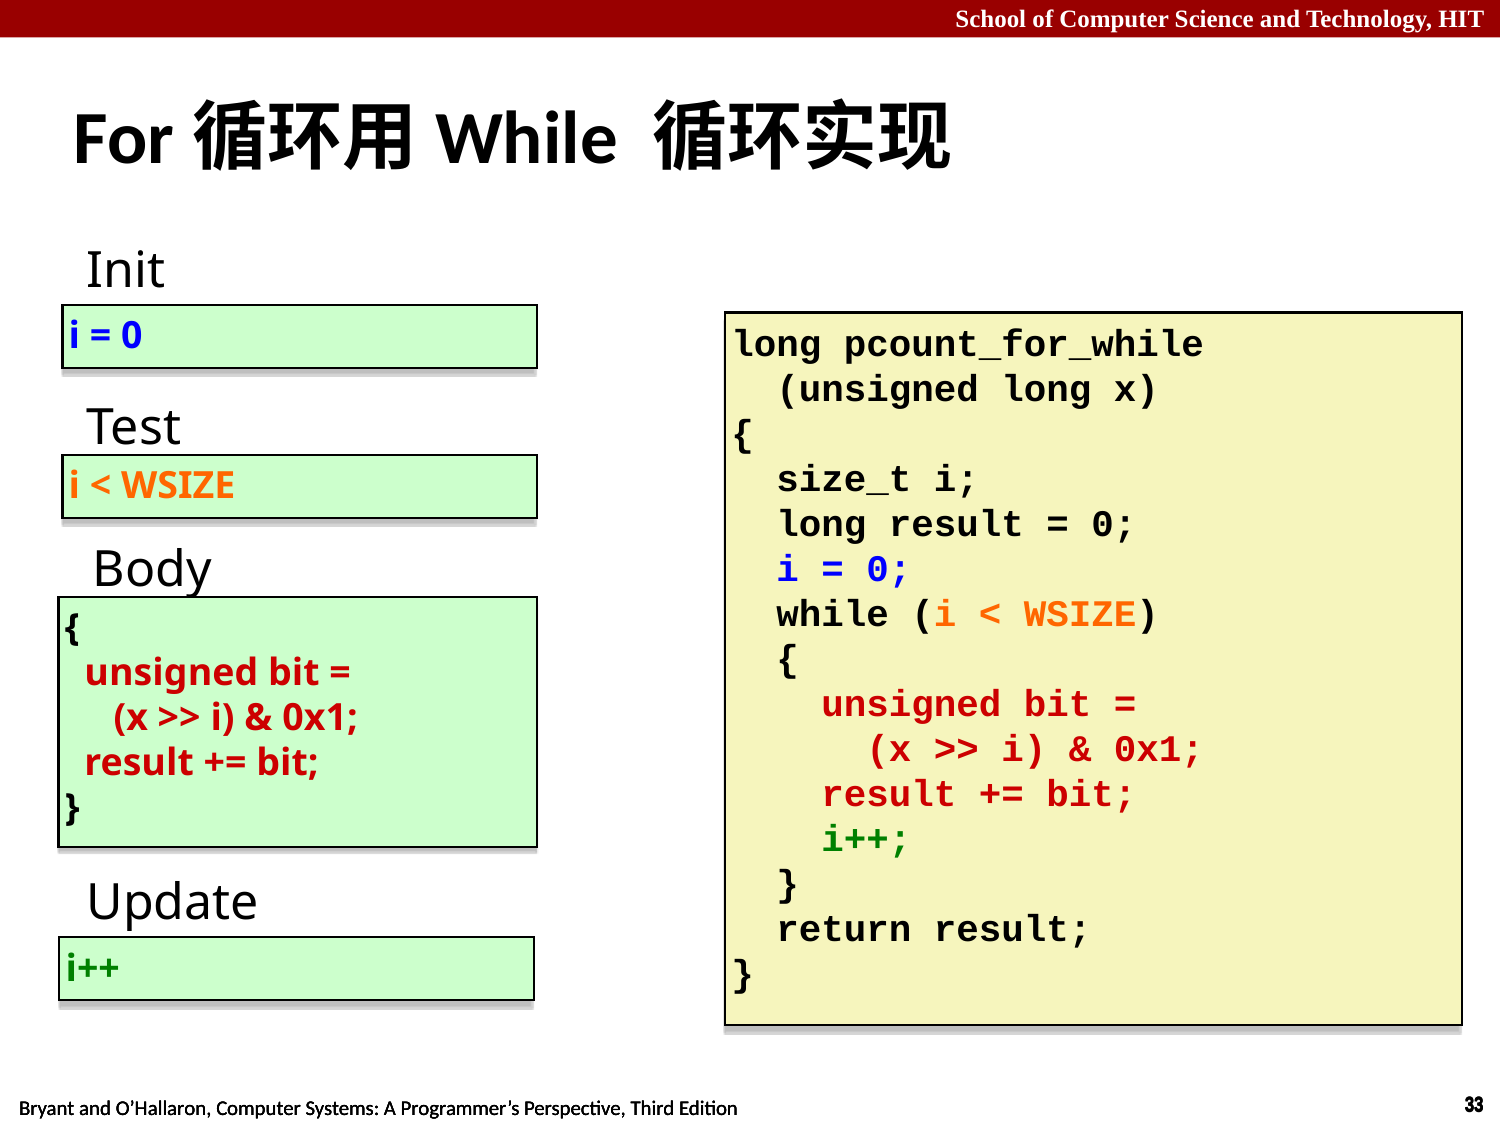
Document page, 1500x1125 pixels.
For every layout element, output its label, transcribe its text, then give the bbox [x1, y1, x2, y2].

text_box Init [71, 230, 638, 298]
text_box i < WSIZE [62, 455, 538, 518]
text_box Test [71, 387, 638, 456]
text_box { unsigned bit = (x >> i) & 0x1; result += bit; } [58, 596, 538, 847]
text_box Body [78, 528, 644, 597]
text_box long pcount_for_while (unsigned long x) { size_t i; long result = 0; i = 0; while (i < WSIZE) { unsigned bit = (x >> i) & 0x1; result += bit; i++; } return result; } [724, 312, 1463, 1025]
text_box i = 0 [62, 305, 538, 368]
text_box i++ [59, 937, 535, 1000]
list [64, 223, 1476, 1088]
text_box Update [71, 862, 638, 931]
title For循环用While 循环实现 [58, 71, 1500, 197]
